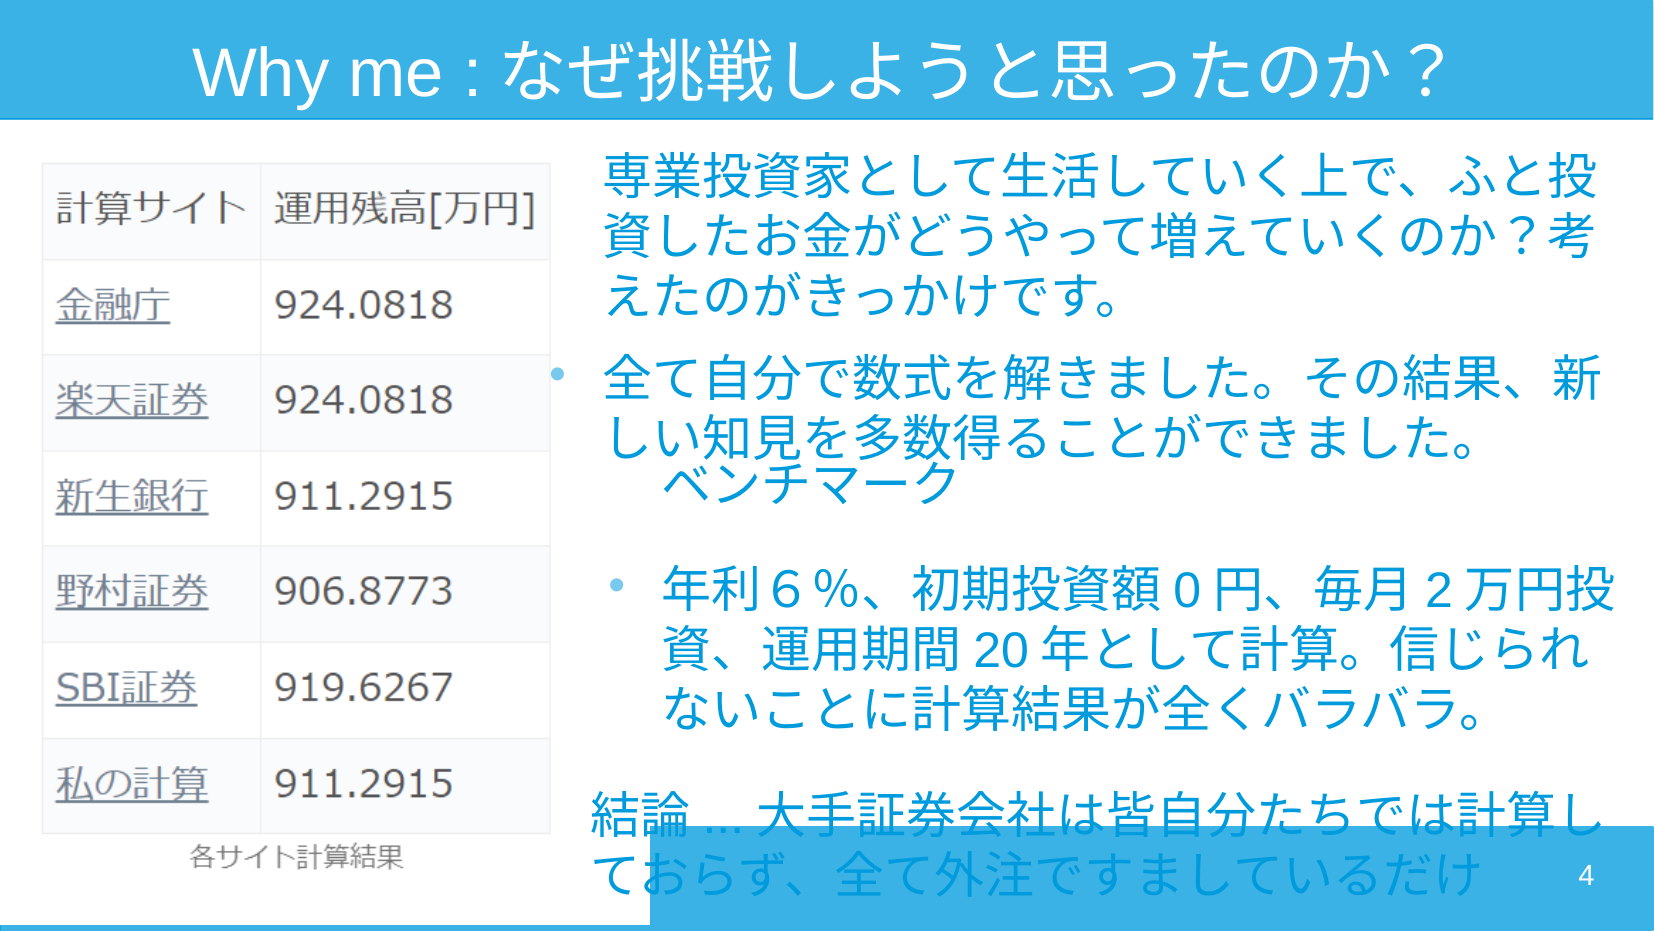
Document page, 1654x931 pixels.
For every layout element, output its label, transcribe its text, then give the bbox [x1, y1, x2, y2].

picture [615, 360, 640, 372]
picture [628, 224, 639, 229]
title Why me :なぜ挑戦しようと思ったのか？ [59, 29, 1595, 108]
picture [0, 129, 1653, 931]
list 専業投資家として生活していく上で、ふと投資したお金がどうやって増えていくのか？考えたのがきっかけです。 全て自分で数式を解きました。その結果、新しい知見を多数得ることができました。 [650, 144, 1642, 411]
slide_number 4 [1210, 856, 1595, 916]
list ベンチマーク 年利６％、初期投資額0円、毎月2万円投資、運用期間20年として計算。信じられないことに計算結果が全くバラバラ。 結論...大手証券会社は皆自分たちでは計算しておらず、全て外注ですましているだけ [650, 452, 1624, 866]
